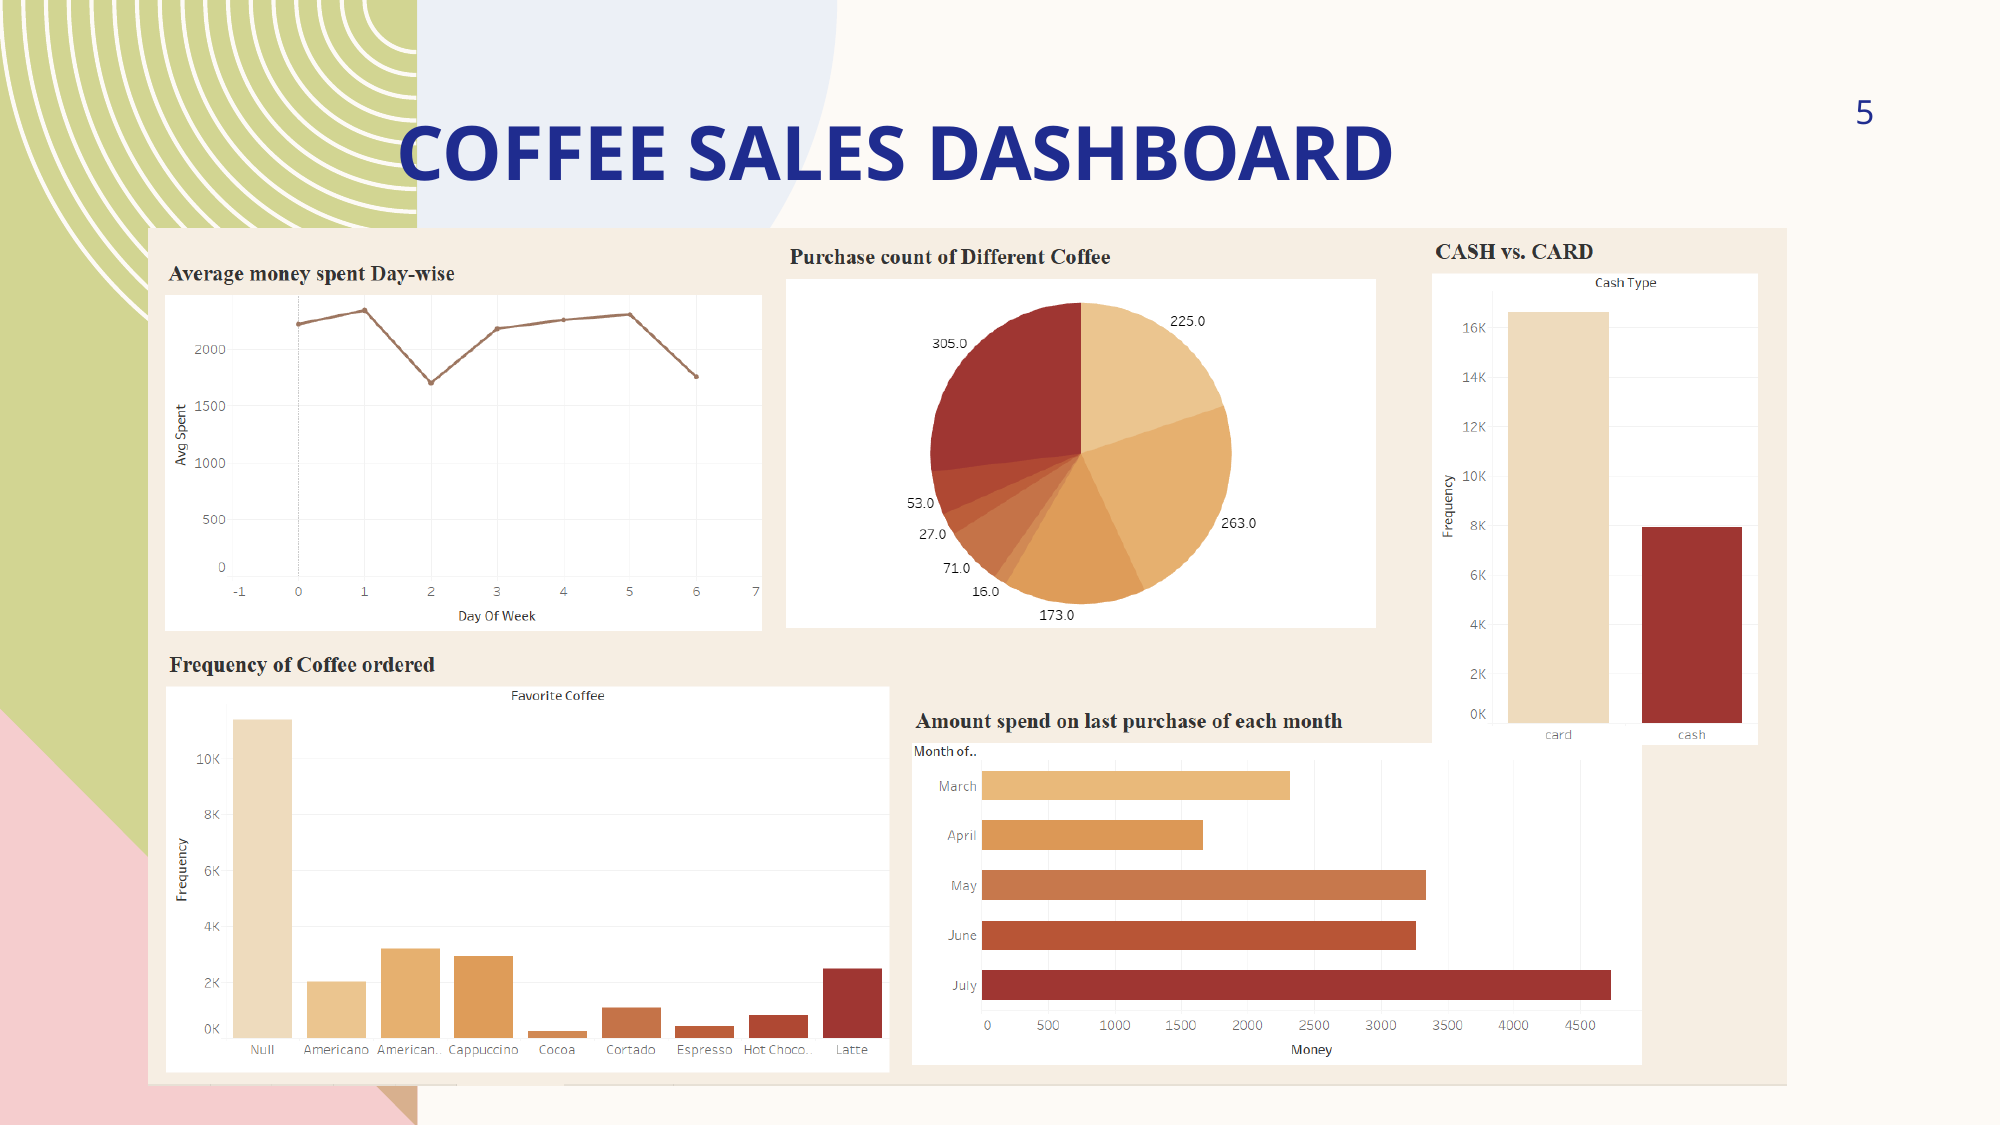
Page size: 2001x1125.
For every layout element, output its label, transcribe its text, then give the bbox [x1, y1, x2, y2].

picture [148, 228, 1787, 1086]
title Coffee sales dashboard [381, 32, 1689, 196]
slide_number 5 [1699, 75, 1875, 153]
